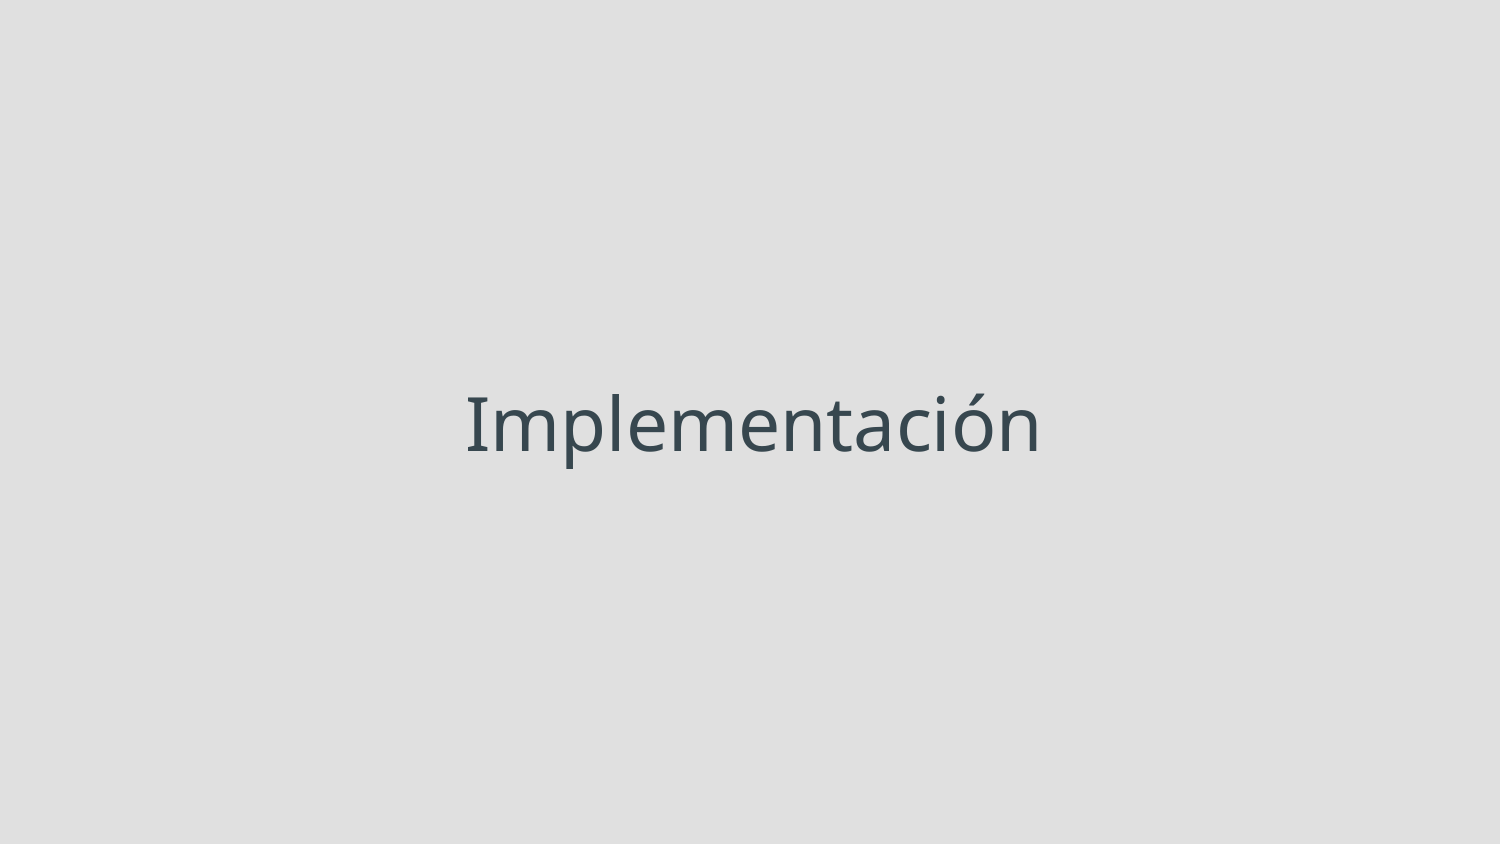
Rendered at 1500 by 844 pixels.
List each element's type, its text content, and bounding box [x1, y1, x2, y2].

title Implementación [110, 351, 1399, 493]
